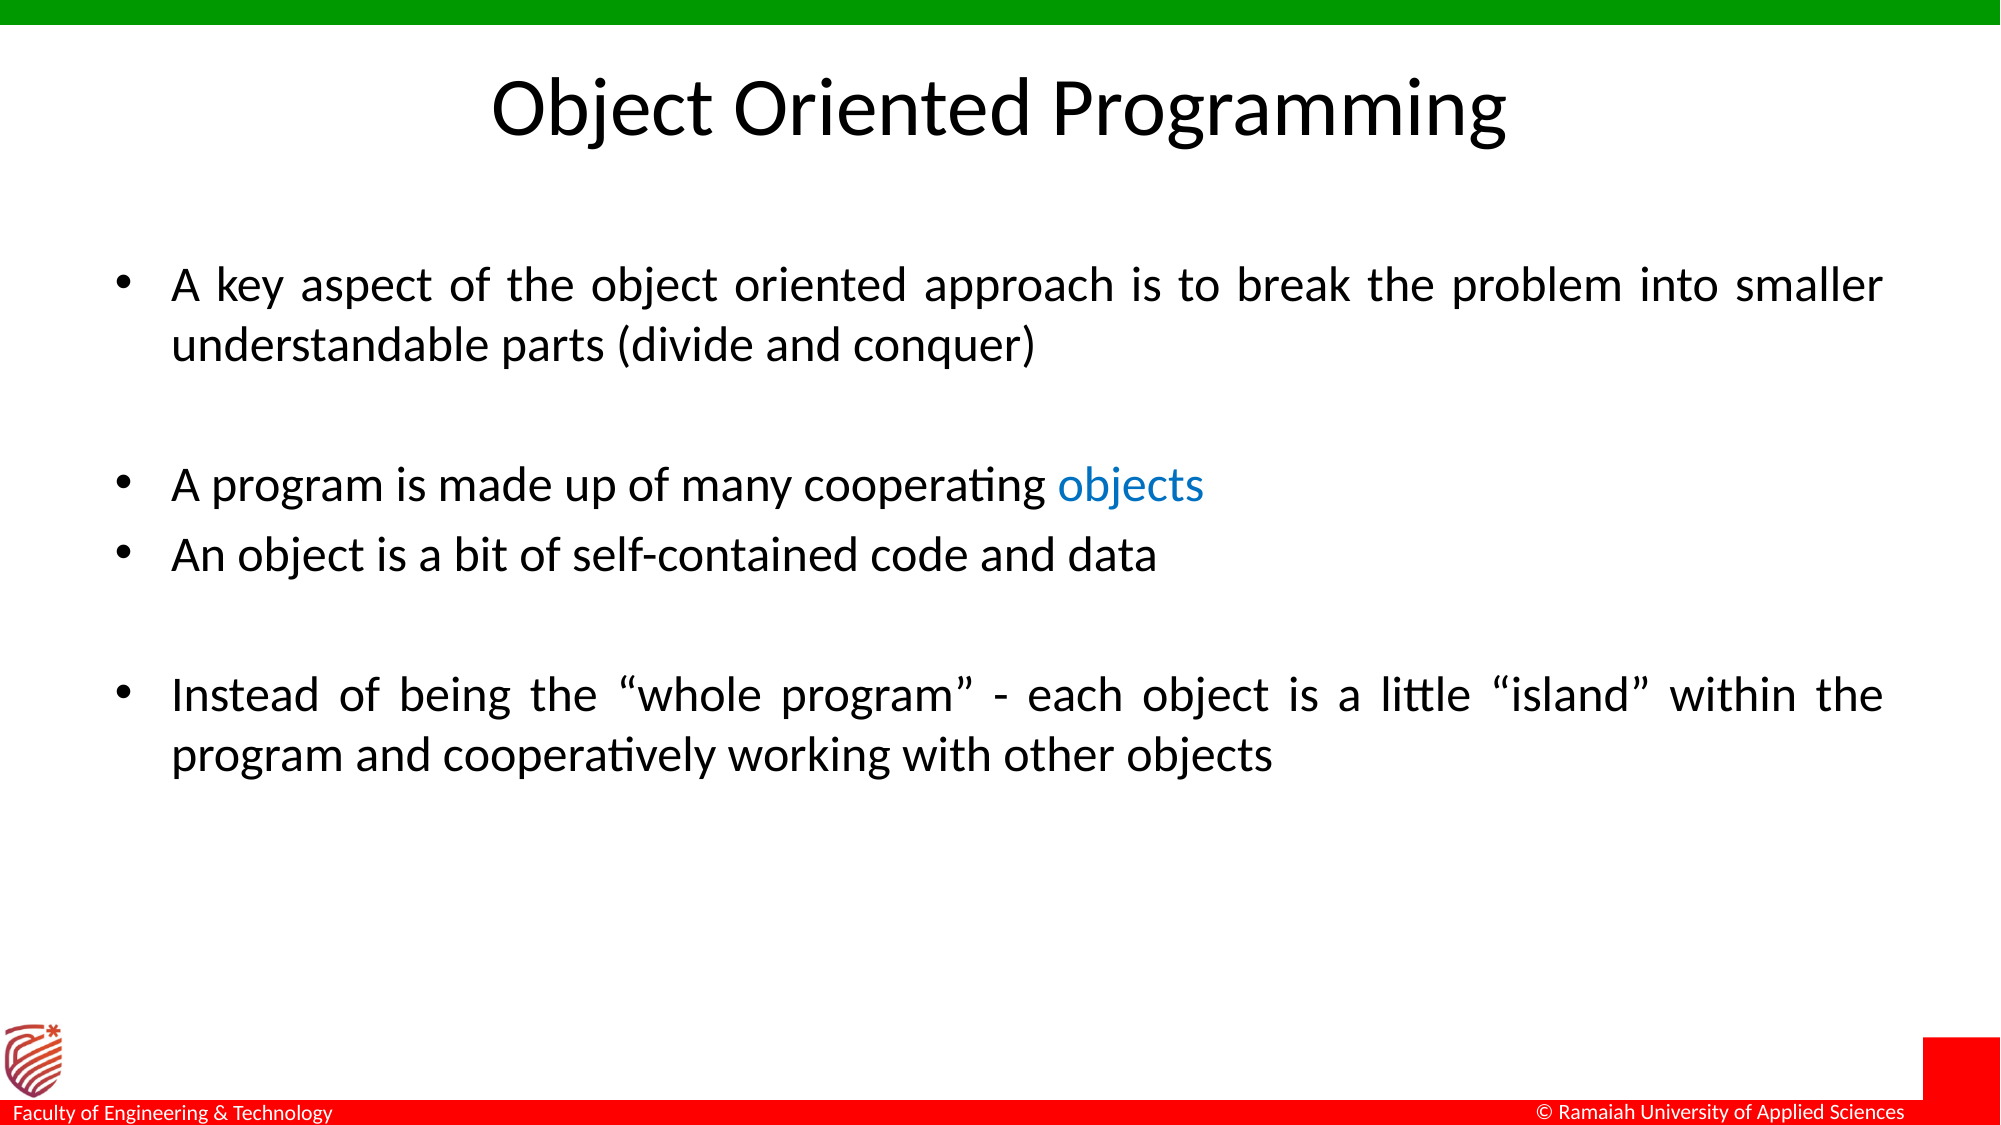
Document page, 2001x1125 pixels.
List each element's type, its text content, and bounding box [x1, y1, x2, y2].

picture [0, 1013, 69, 1100]
list A key aspect of the object oriented approach is to break the problem into smaller understandable parts (divide and conquer) A program is made up of many cooperating objects An object is a bit of self-contained code and data Instead of being the “whole program” - each object is a little “island” within the program and cooperatively working with other objects [99, 244, 1900, 1005]
title Object Oriented Programming [99, 45, 1900, 233]
